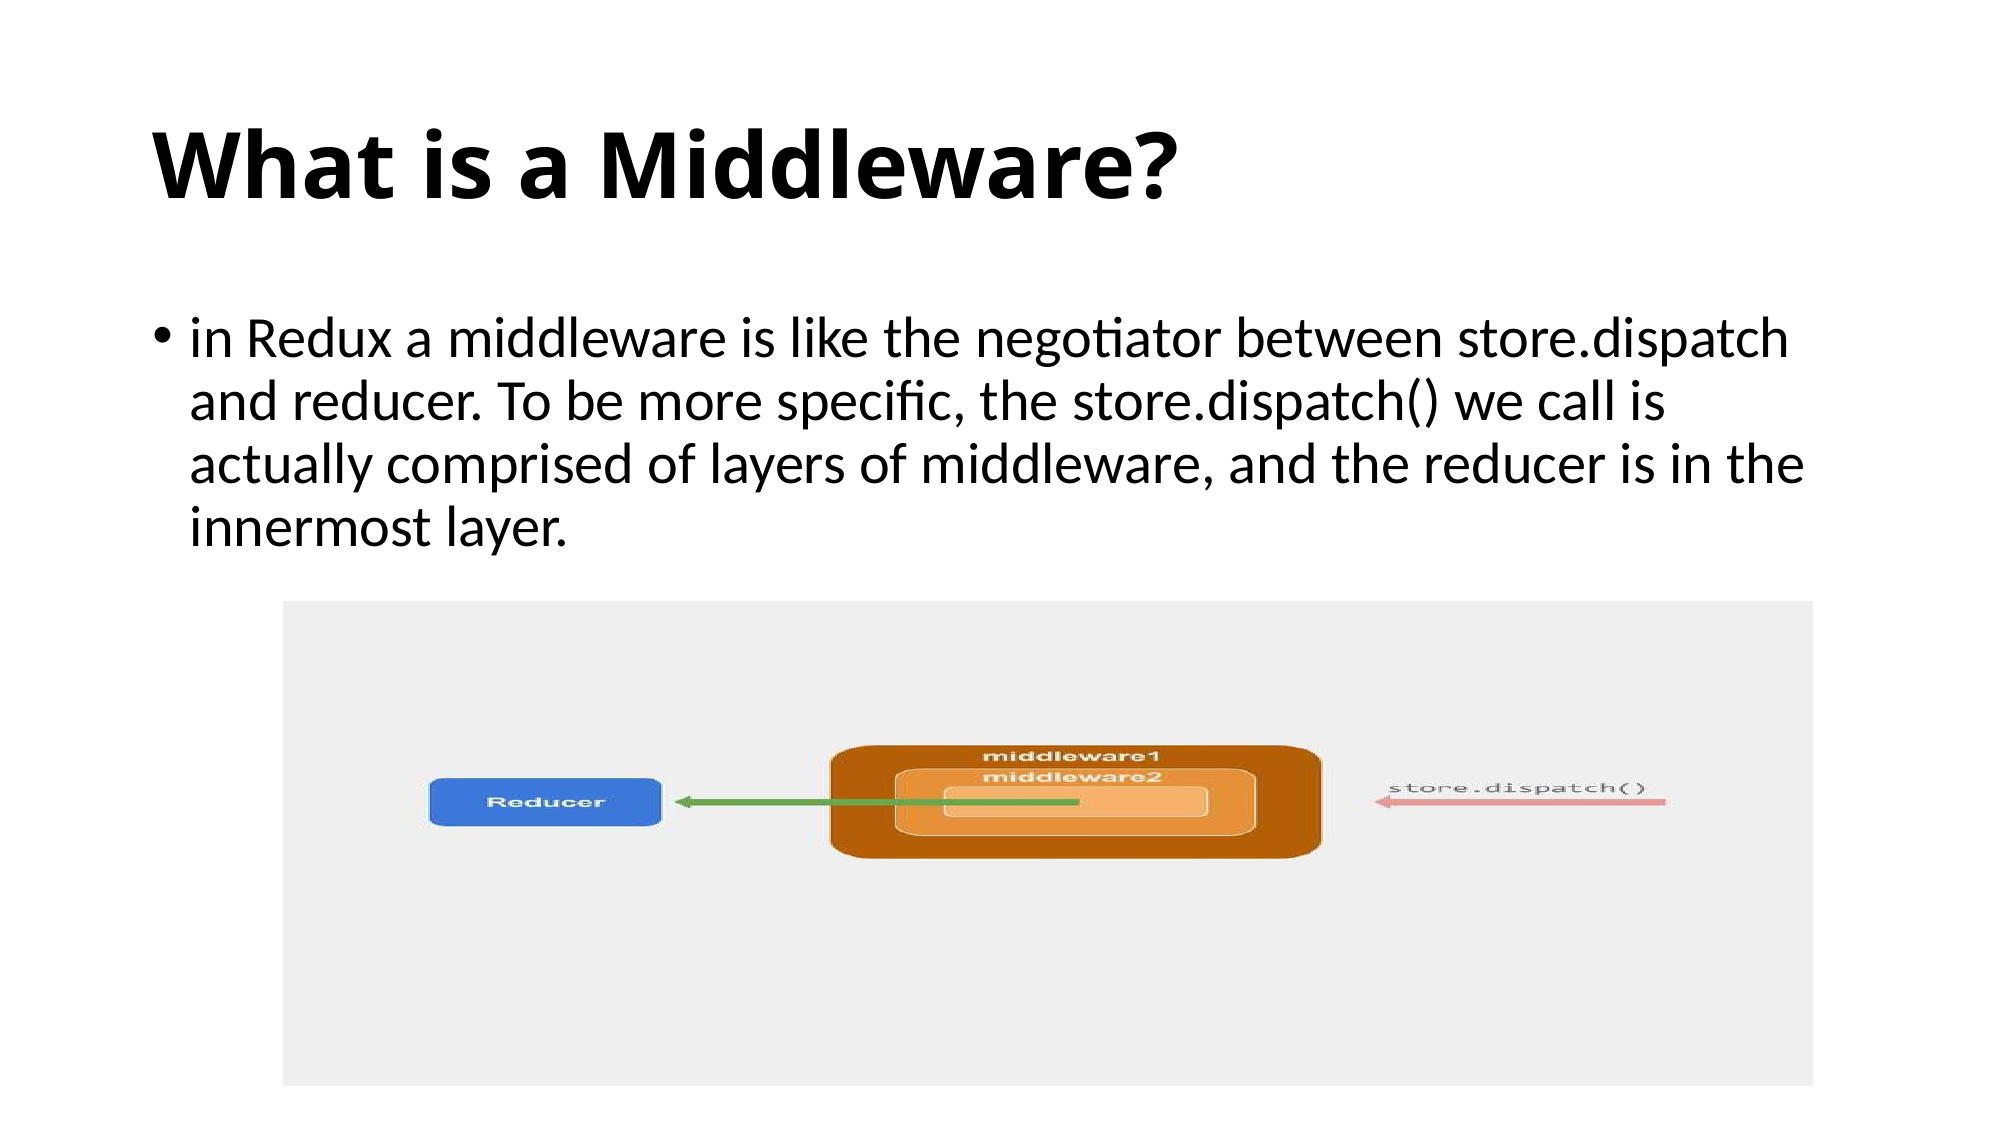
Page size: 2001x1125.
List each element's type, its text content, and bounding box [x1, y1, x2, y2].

picture [283, 601, 1813, 1086]
list in Redux a middleware is like the negotiator between store.dispatch and reducer. To be more specific, the store.dispatch() we call is actually comprised of layers of middleware, and the reducer is in the innermost layer. [137, 299, 1863, 1014]
title What is a Middleware? [137, 59, 1863, 278]
